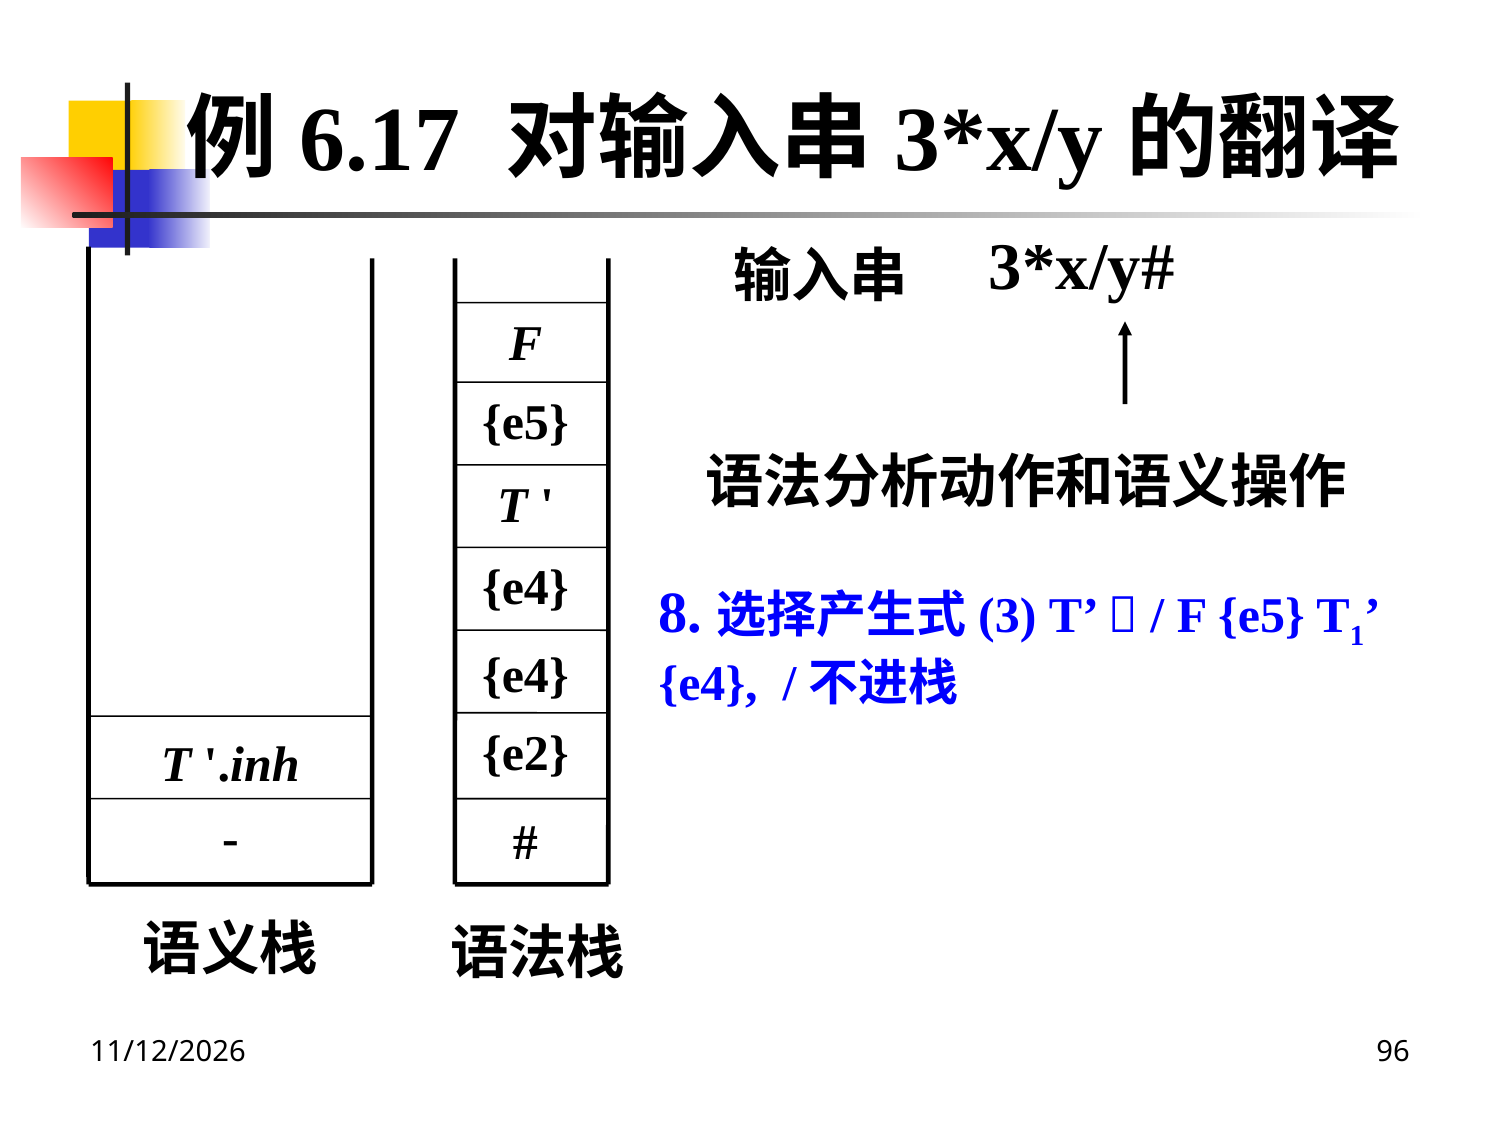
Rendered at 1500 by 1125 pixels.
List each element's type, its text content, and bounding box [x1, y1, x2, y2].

text_box T '.inh [100, 723, 361, 799]
text_box {e4} [454, 548, 597, 623]
text_box {e4} [454, 635, 597, 710]
text_box - [100, 799, 361, 873]
text_box 语法分析动作和语义操作 [691, 437, 1424, 522]
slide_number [75, 1024, 425, 1103]
slide_number 96 [1074, 1024, 1425, 1103]
text_box {e5} [454, 383, 597, 457]
text_box {e2} [454, 713, 597, 788]
text_box 8.选择产生式(3) T’  / F {e5} T1’ {e4}, /不进栈 [643, 566, 1495, 804]
text_box 3*x/y# [974, 215, 1211, 310]
text_box 例6.17 对输入串3*x/y的翻译 [171, 71, 1471, 196]
text_box T ' [454, 465, 597, 540]
text_box # [454, 801, 597, 877]
text_box F [454, 303, 597, 378]
text_box 输入串 [690, 230, 951, 316]
text_box [1118, 321, 1132, 405]
text_box 语义栈 [100, 903, 361, 989]
text_box 语法栈 [407, 908, 668, 993]
